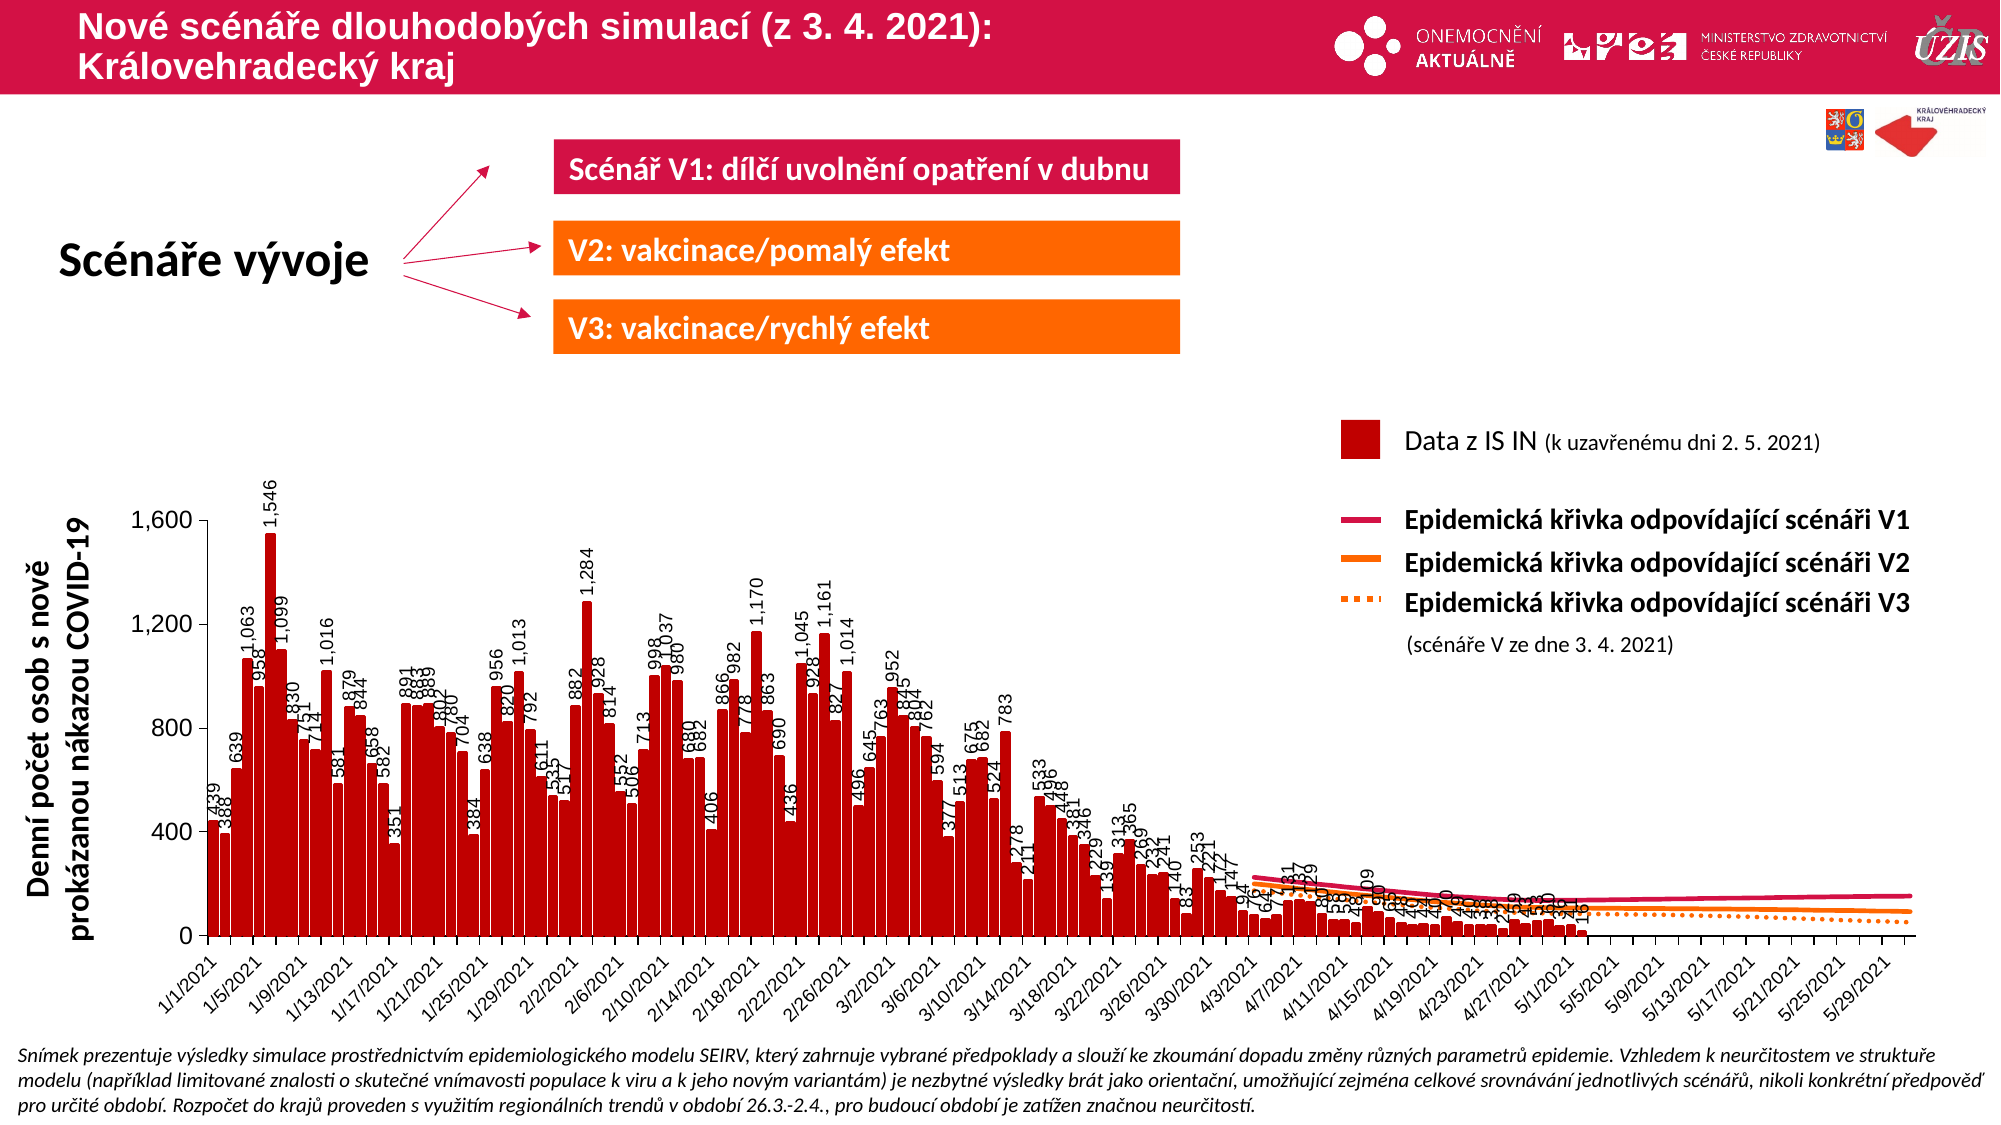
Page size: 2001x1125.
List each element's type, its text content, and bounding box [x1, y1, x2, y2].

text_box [1826, 107, 1986, 157]
text_box Snímek prezentuje výsledky simulace prostřednictvím epidemiologického modelu SEIRV, který zahrnuje vybrané předpoklady a slouží ke zkoumání dopadu změny různých parametrů epidemie. Vzhledem k neurčitostem ve struktuře modelu (například limitované znalosti o skutečné vnímavosti populace k viru a k jeho novým variantám) je nezbytné výsledky brát jako orientační, umožňující zejména celkové srovnávání jednotlivých scénářů, nikoli konkrétní předpověď pro určité období. Rozpočet do krajů proveden s využitím regionálních trendů v období 26.3.-2.4., pro budoucí období je zatížen značnou neurčitostí. [3, 1034, 2000, 1124]
text_box Scénář V1: dílčí uvolnění opatření v dubnu [553, 139, 1181, 195]
text_box Denní počet osob s nově prokázanou nákazou COVID-19 [7, 486, 91, 974]
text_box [403, 245, 542, 264]
title Nové scénáře dlouhodobých simulací (z 3. 4. 2021): Královehradecký kraj [62, 0, 1297, 95]
picture [1563, 31, 1888, 60]
text_box V2: vakcinace/pomalý efekt [553, 220, 1181, 276]
text_box Data z IS IN (k uzavřenému dni 2. 5. 2021) [1389, 413, 1900, 460]
text_box V3: vakcinace/rychlý efekt [553, 299, 1181, 354]
chart [91, 460, 1954, 1043]
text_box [403, 165, 490, 245]
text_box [403, 275, 531, 317]
text_box Scénáře vývoje [3, 219, 385, 294]
picture [1334, 16, 1542, 76]
text_box [1340, 419, 1381, 460]
picture [1915, 15, 1989, 66]
